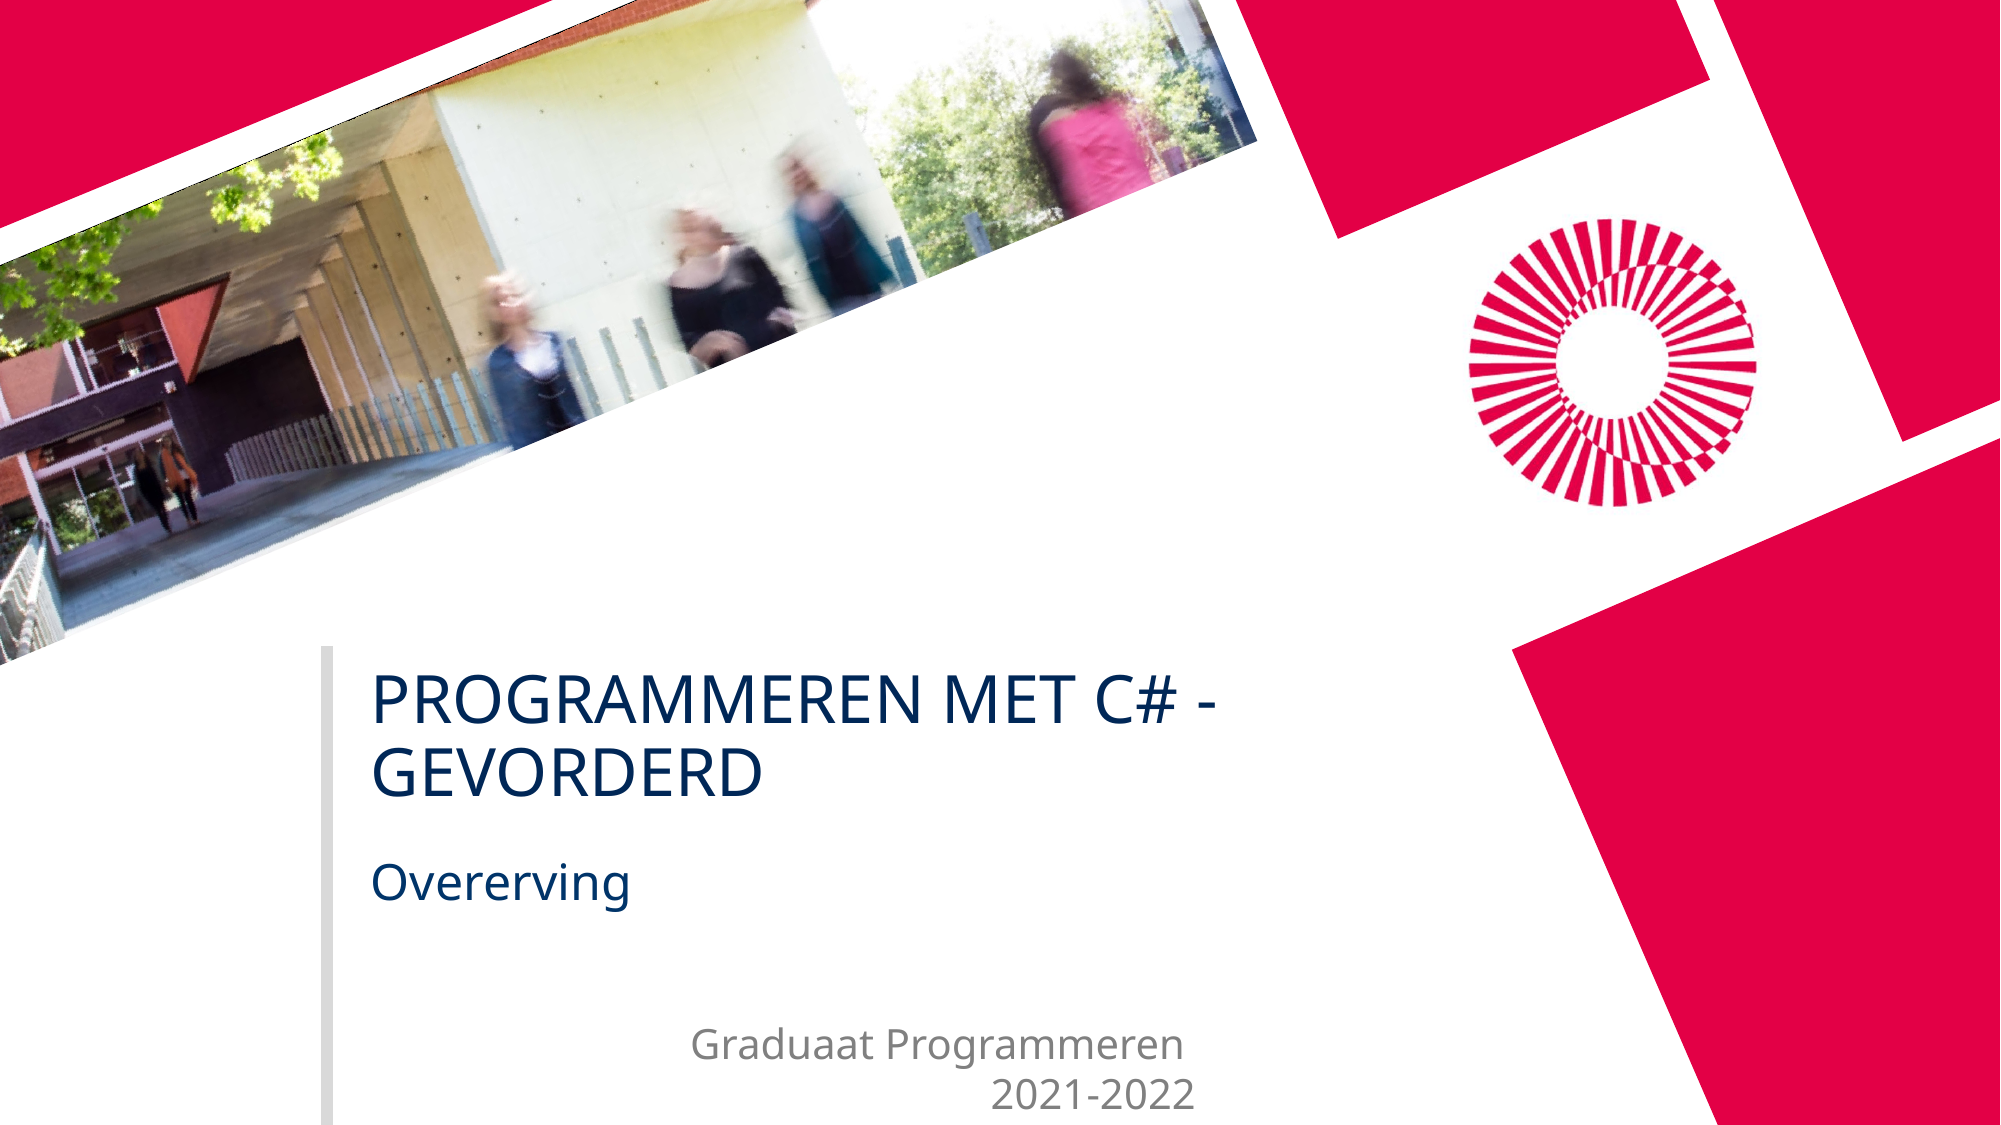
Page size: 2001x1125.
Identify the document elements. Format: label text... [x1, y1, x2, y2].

picture [0, 0, 1140, 593]
title Programmeren met C# - gevorderd [355, 659, 1603, 810]
subtitle Overerving [355, 843, 1512, 1000]
picture [1447, 208, 1777, 520]
